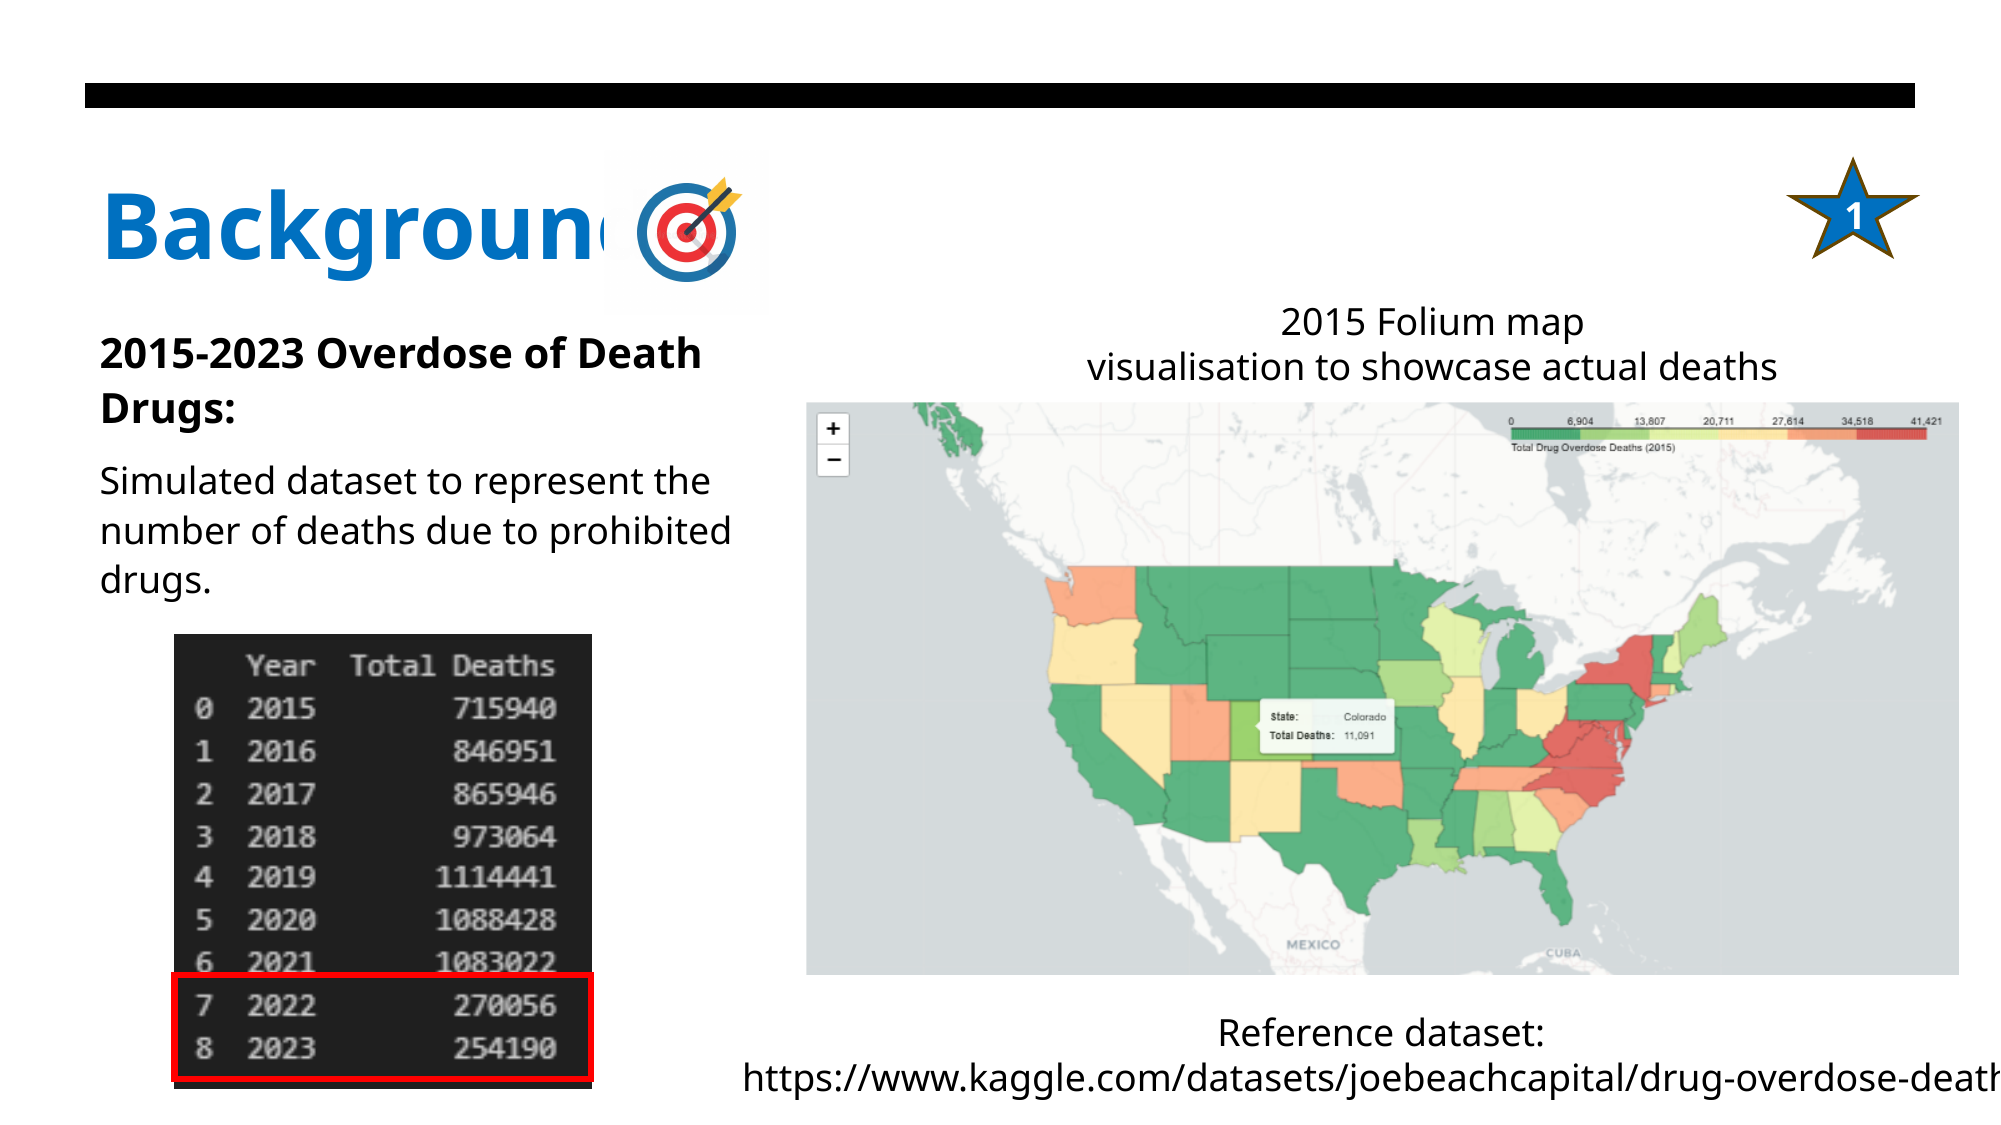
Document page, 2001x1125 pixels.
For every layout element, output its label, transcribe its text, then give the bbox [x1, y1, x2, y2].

text_box 1 [1786, 156, 1921, 260]
list 2015-2023 Overdose of Death Drugs: Simulated dataset to represent the number of deaths due to prohibited drugs. [84, 314, 761, 1100]
picture [173, 633, 592, 1089]
picture [603, 149, 769, 315]
text_box Reference dataset: https://www.kaggle.com/datasets/joebeachcapital/drug-overdose-deaths [713, 1001, 2000, 1125]
title Background [761, 160, 1916, 401]
title Background [85, 160, 603, 314]
text_box 2015 Folium map visualisation to showcase actual deaths [1063, 290, 1802, 396]
picture [803, 399, 1960, 976]
